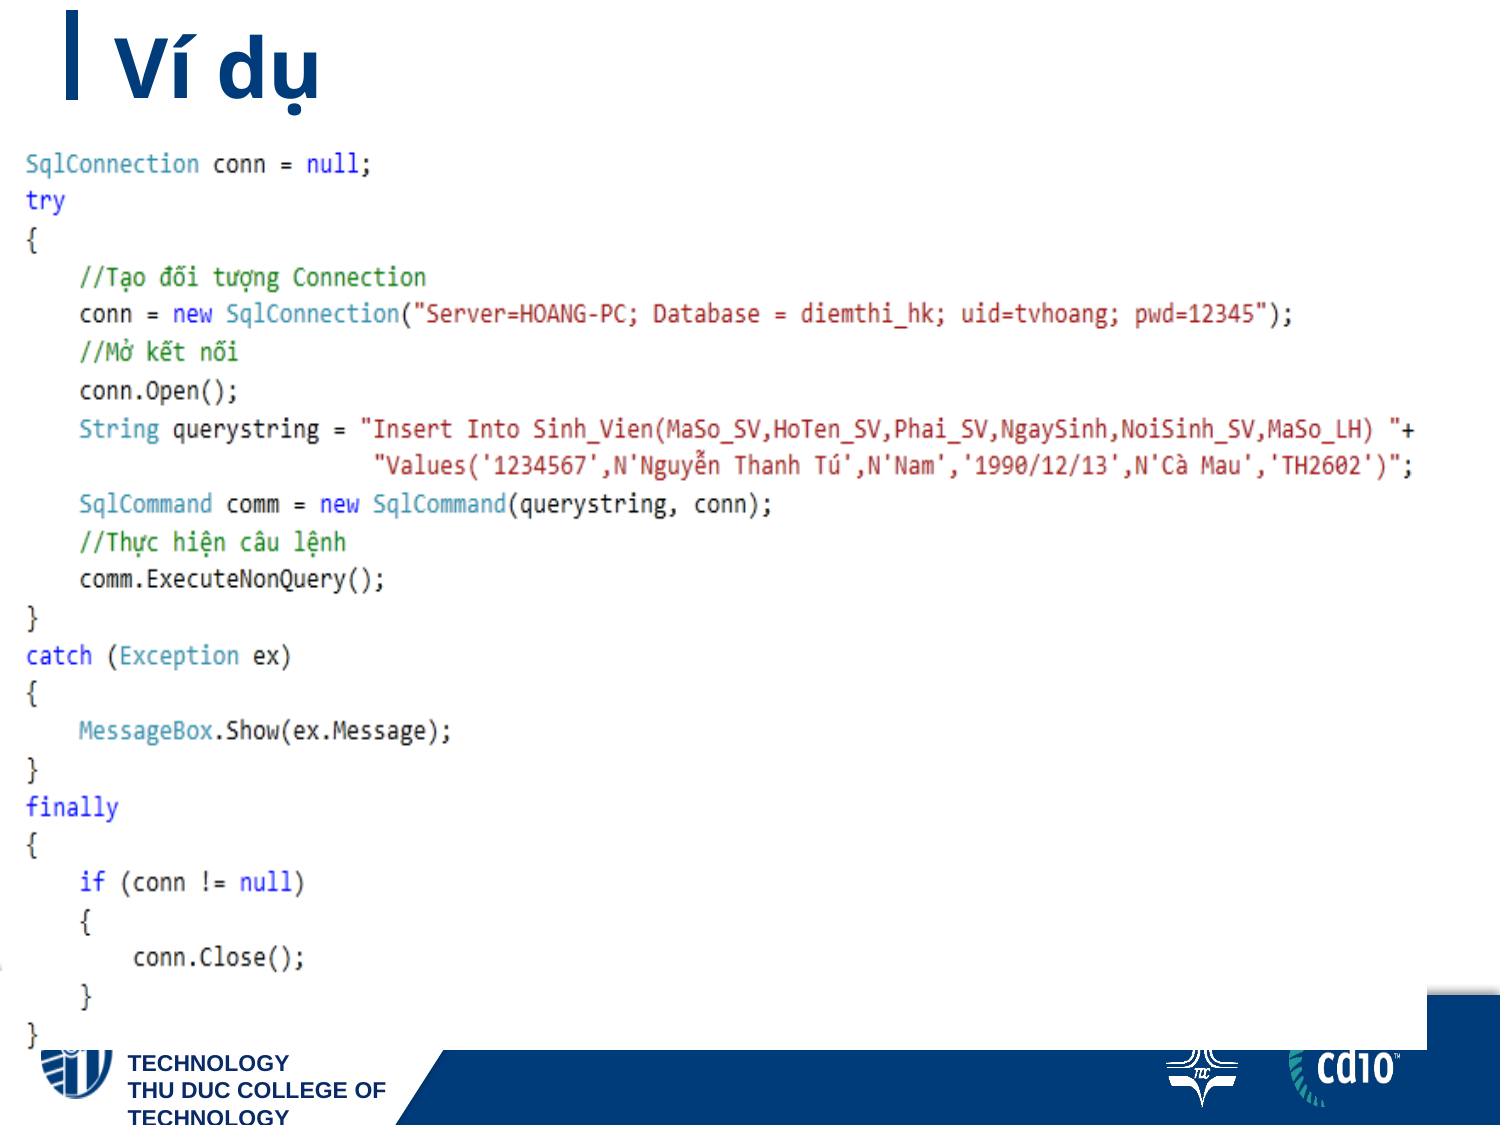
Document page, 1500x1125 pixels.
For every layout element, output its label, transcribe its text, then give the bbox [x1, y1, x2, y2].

picture [257, 1090, 266, 1096]
title Ví dụ [99, 5, 1394, 137]
picture [163, 1090, 170, 1096]
picture [202, 1090, 209, 1096]
picture [1, 137, 1427, 1109]
picture [318, 1090, 327, 1096]
